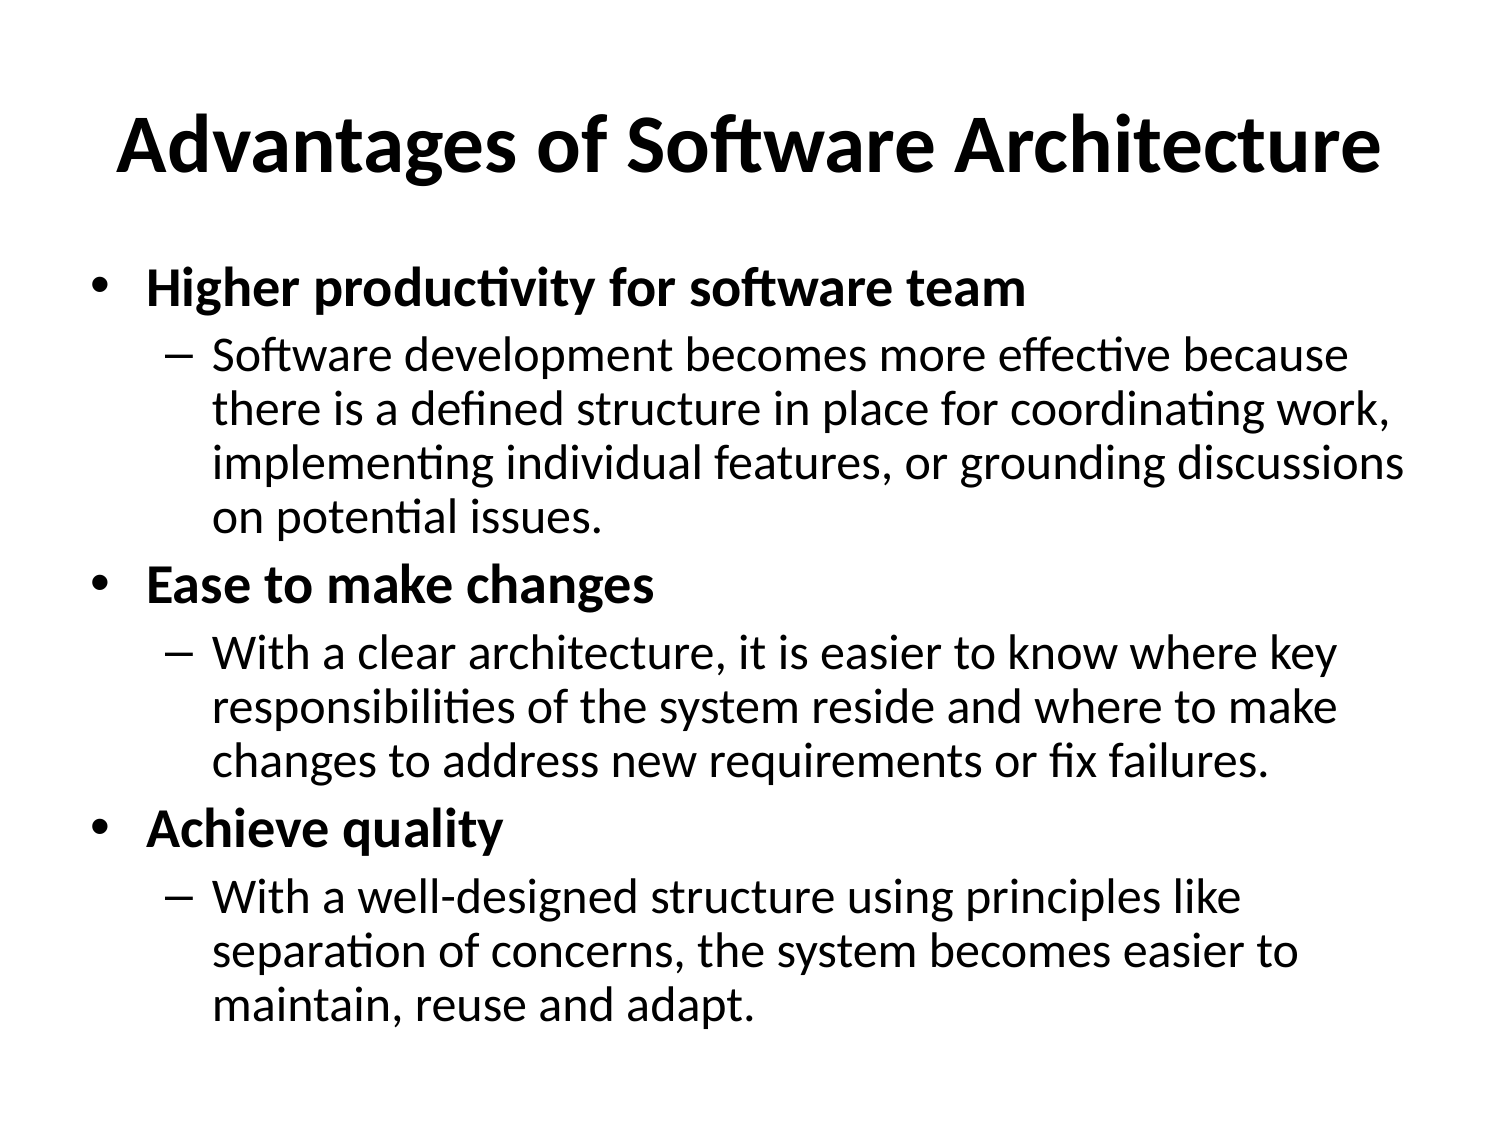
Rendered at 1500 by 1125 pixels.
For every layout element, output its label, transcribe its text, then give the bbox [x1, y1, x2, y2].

list Higher productivity for software team Software development becomes more effective because there is a defined structure in place for coordinating work, implementing individual features, or grounding discussions on potential issues. Ease to make changes With a clear architecture, it is easier to know where key responsibilities of the system reside and where to make changes to address new requirements or fix failures. Achieve quality With a well-designed structure using principles like separation of concerns, the system becomes easier to maintain, reuse and adapt. [75, 249, 1425, 1075]
title Advantages of Software Architecture [75, 45, 1425, 233]
